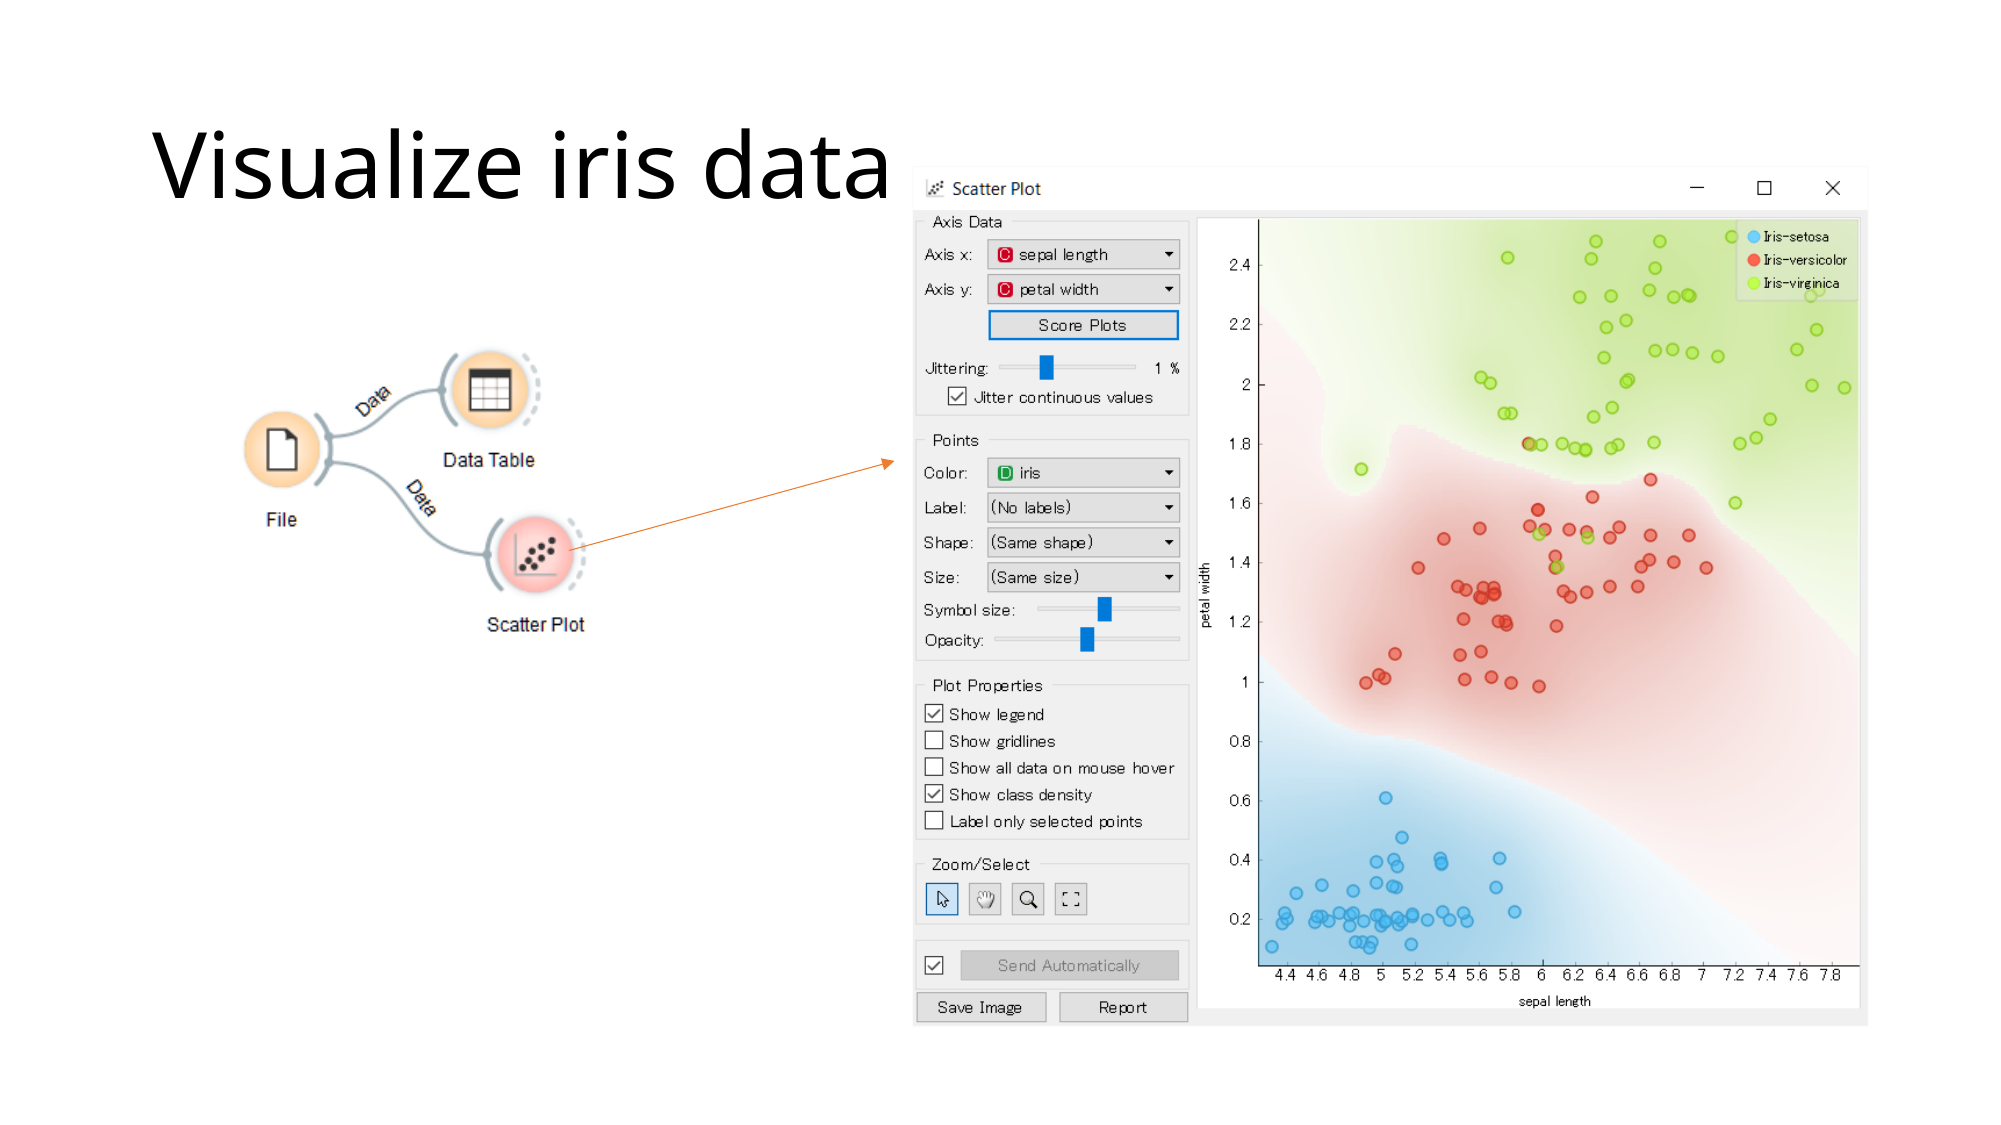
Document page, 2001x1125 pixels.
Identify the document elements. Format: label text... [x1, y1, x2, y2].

picture [165, 337, 708, 671]
title Visualize iris data [137, 59, 1863, 278]
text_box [568, 460, 895, 551]
picture [912, 166, 1869, 1027]
